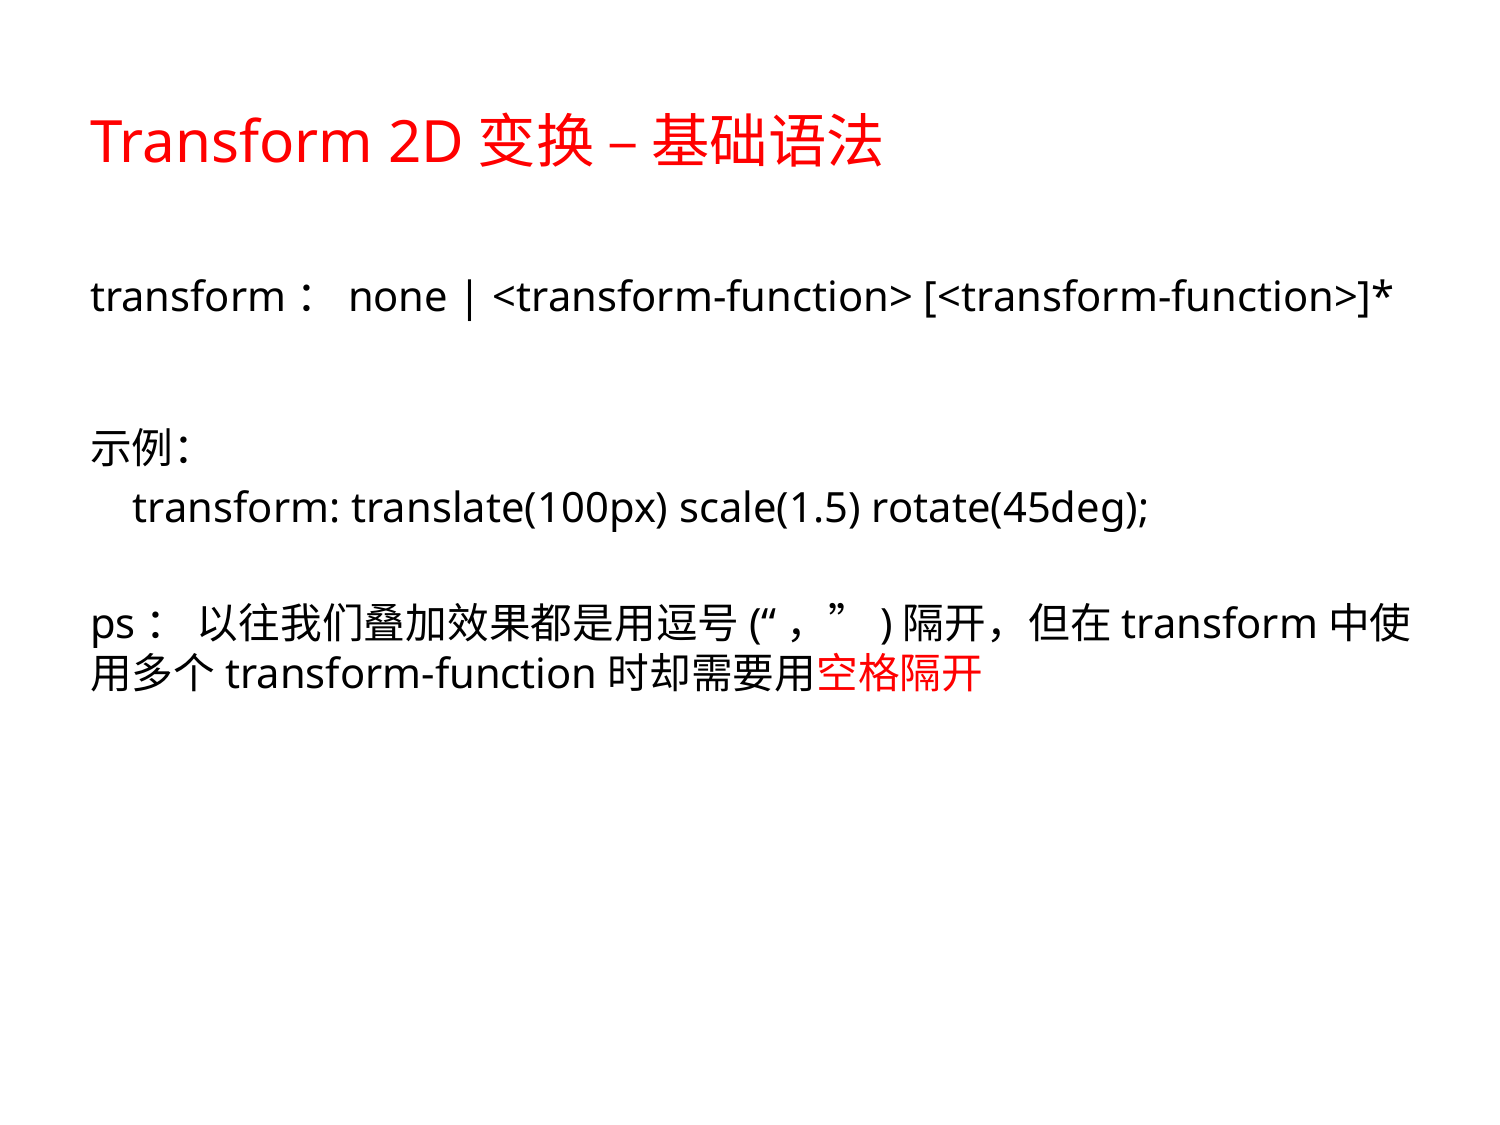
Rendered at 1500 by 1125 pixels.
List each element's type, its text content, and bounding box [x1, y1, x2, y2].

list transform：none | <transform-function> [<transform-function>]* 示例： transform: translate(100px) scale(1.5) rotate(45deg); ps： 以往我们叠加效果都是用逗号(“，”)隔开，但在transform中使用多个transform-function时却需要用空格隔开 [75, 262, 1459, 1005]
title Transform 2D变换 – 基础语法 [75, 45, 1425, 233]
